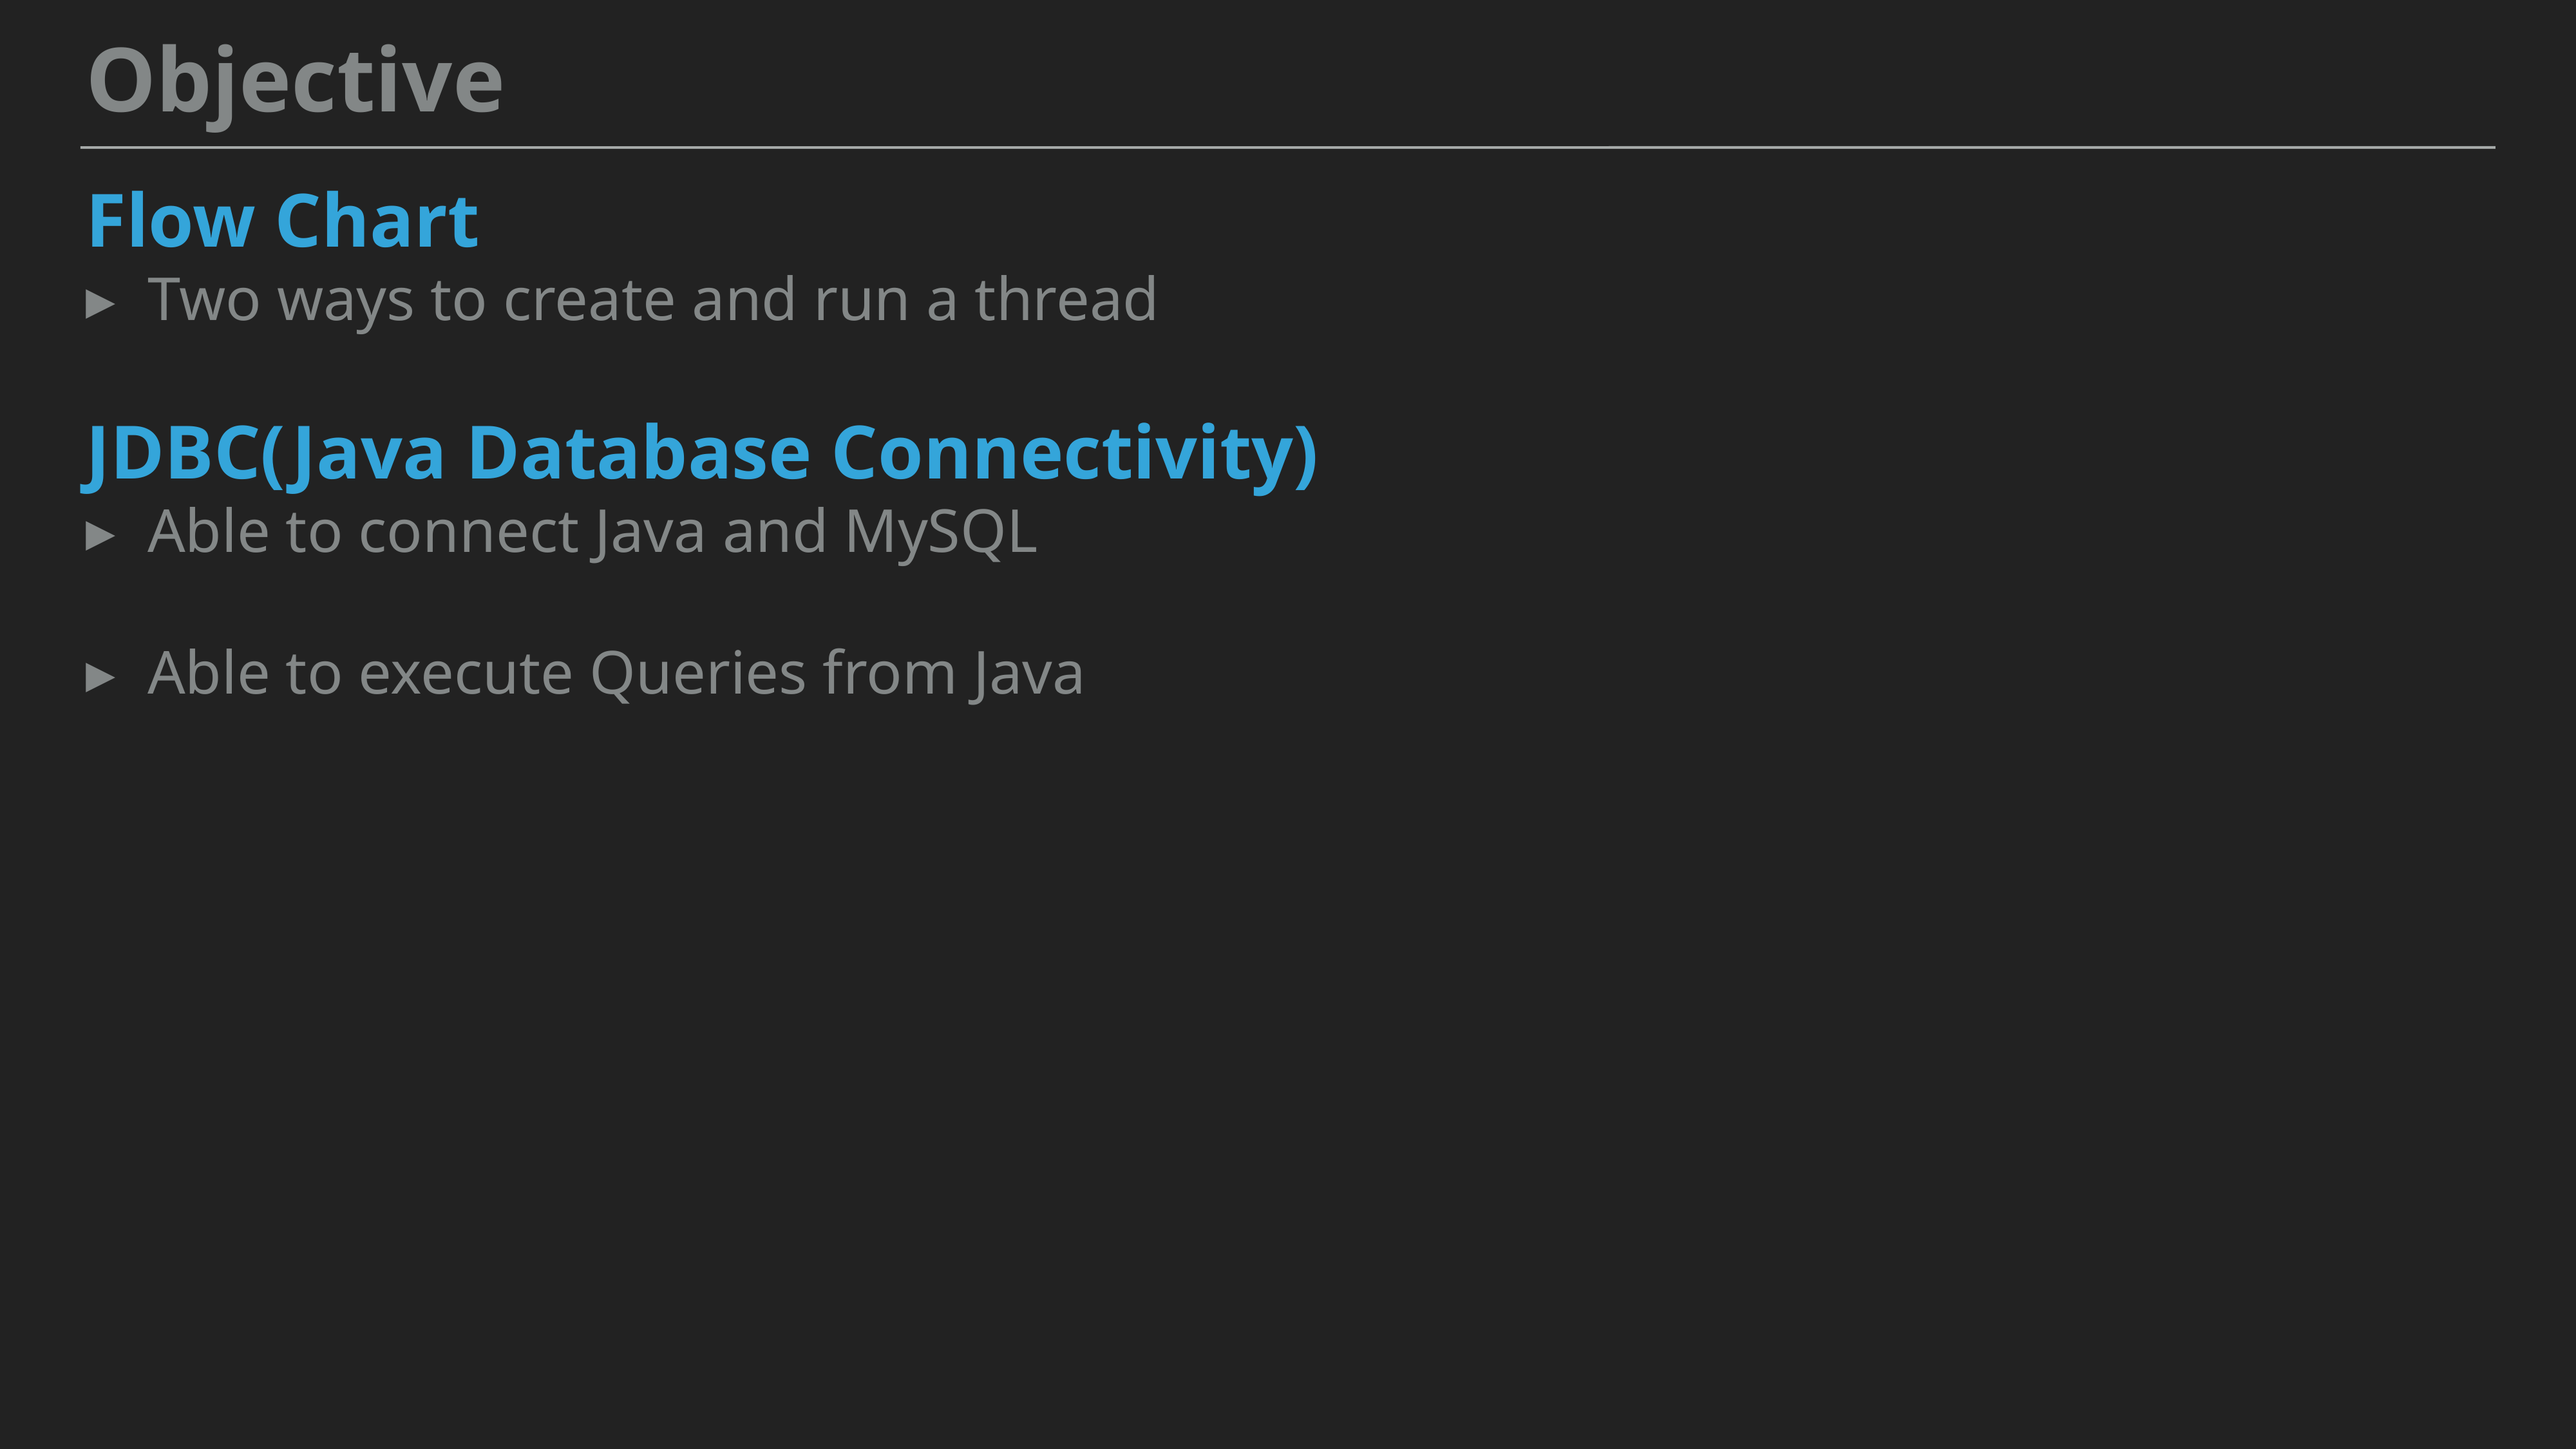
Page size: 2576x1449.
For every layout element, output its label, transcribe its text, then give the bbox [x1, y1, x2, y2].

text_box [80, 185, 2496, 416]
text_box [80, 416, 2496, 723]
list Objective [80, 18, 2295, 135]
